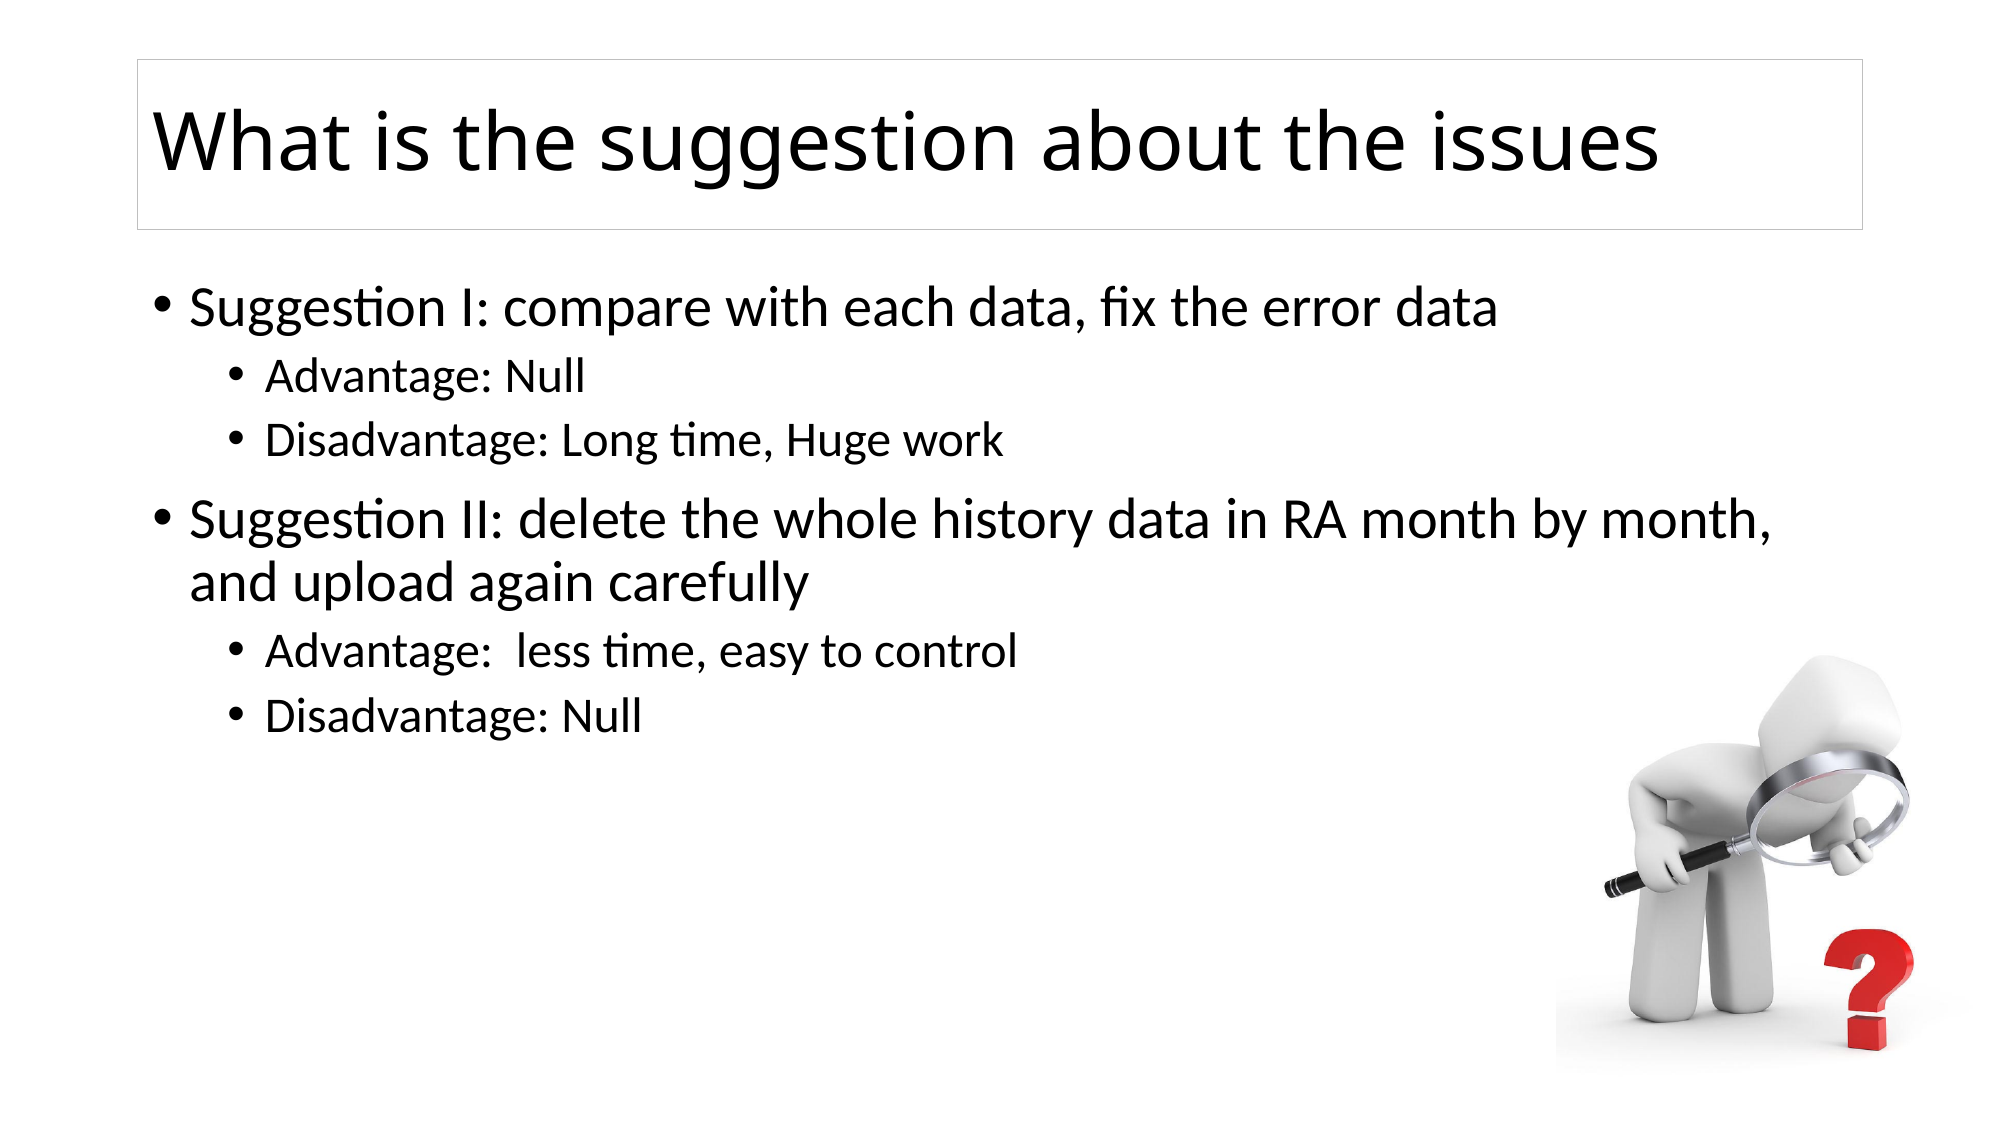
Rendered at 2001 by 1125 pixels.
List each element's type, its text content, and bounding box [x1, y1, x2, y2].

title What is the suggestion about the issues [137, 59, 1863, 230]
list Suggestion I: compare with each data, fix the error data Advantage: Null Disadvantage: Long time, Huge work Suggestion II: delete the whole history data in RA month by month, and upload again carefully Advantage: less time, easy to control Disadvantage: Null [137, 268, 1863, 982]
picture [1555, 595, 1978, 1124]
